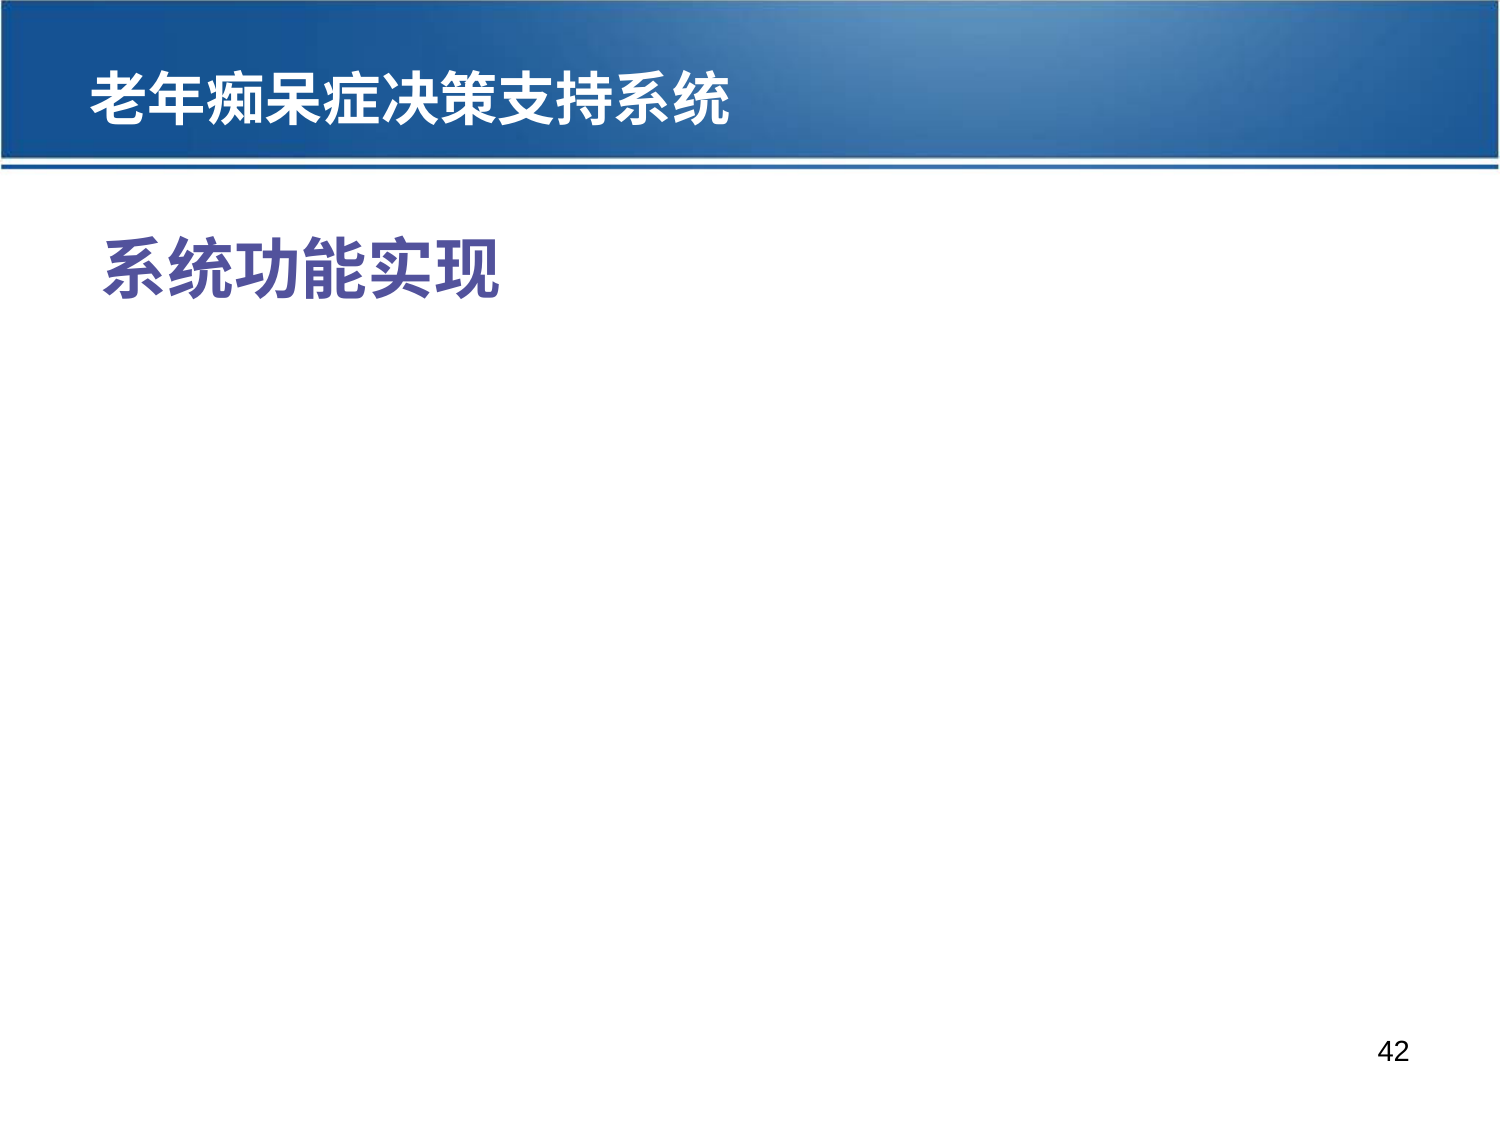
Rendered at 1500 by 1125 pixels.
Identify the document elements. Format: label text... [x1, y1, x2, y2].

picture [0, 0, 1500, 1125]
text_box 老年痴呆症决策支持系统 [74, 54, 1425, 151]
text_box 系统功能实现 [53, 219, 550, 315]
slide_number 42 [1074, 1024, 1426, 1103]
